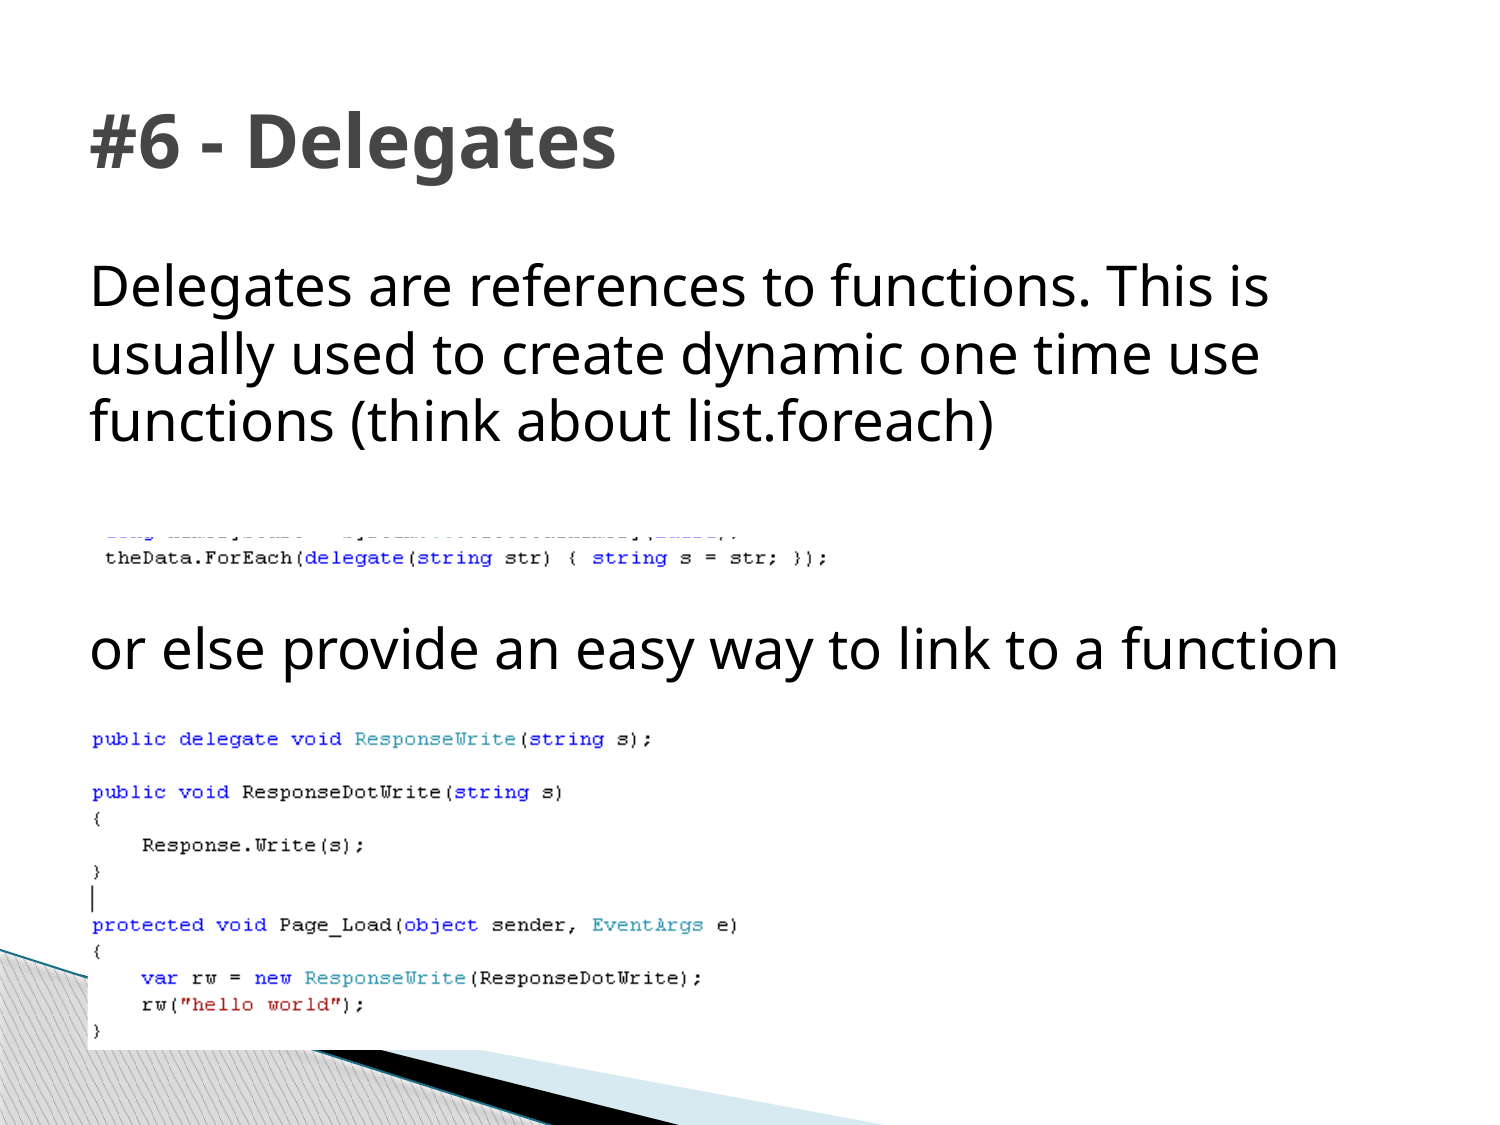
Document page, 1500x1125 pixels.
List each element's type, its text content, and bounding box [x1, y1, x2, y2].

picture [87, 724, 863, 1051]
title #6 - Delegates [75, 45, 1425, 233]
picture [99, 537, 851, 576]
list Delegates are references to functions. This is usually used to create dynamic one time use functions (think about list.foreach) or else provide an easy way to link to a function [75, 243, 1425, 986]
